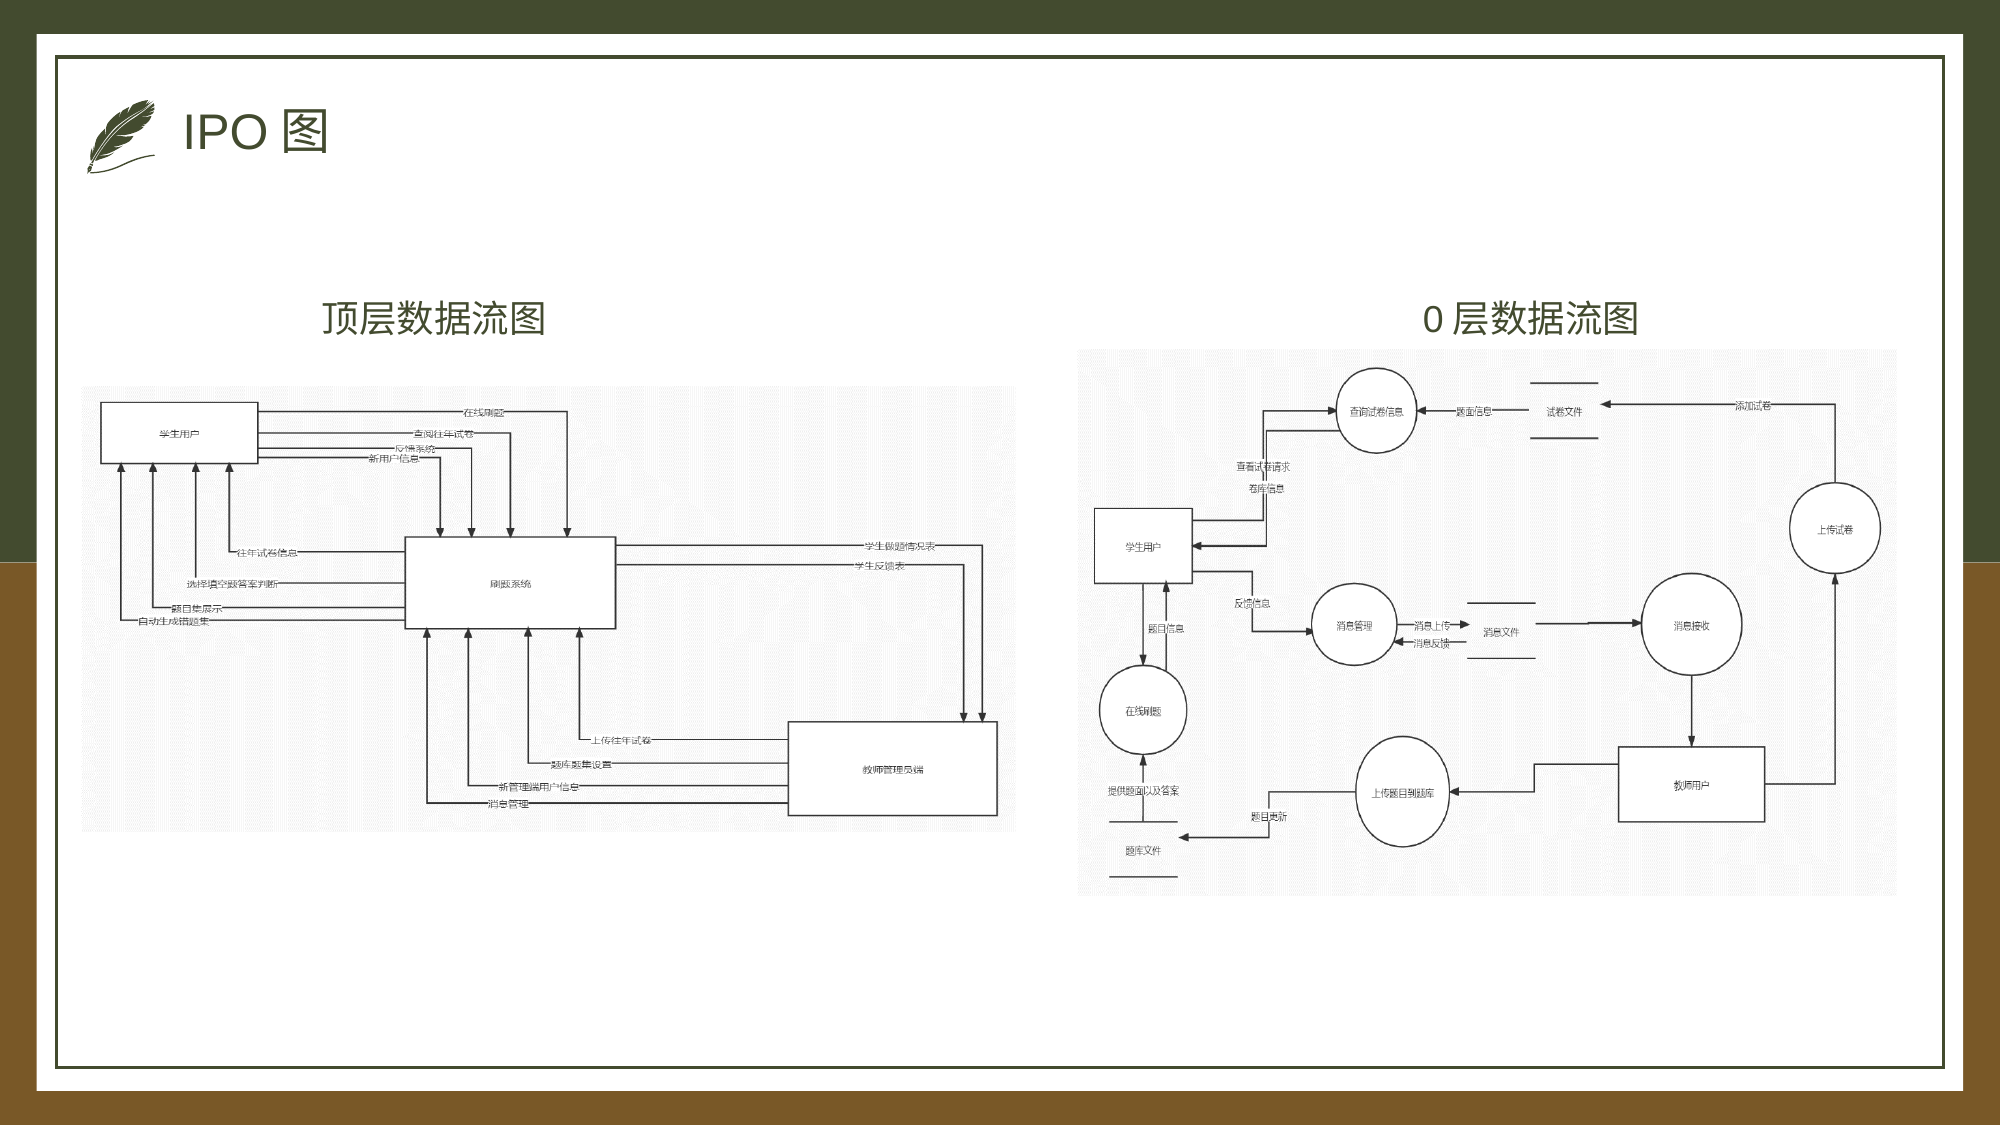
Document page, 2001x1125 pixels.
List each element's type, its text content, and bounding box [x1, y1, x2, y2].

picture [81, 385, 1016, 832]
picture [1077, 348, 1897, 896]
title IPO图 [167, 96, 1068, 170]
text_box 0层数据流图 [1408, 287, 2000, 348]
text_box 顶层数据流图 [307, 287, 1307, 348]
